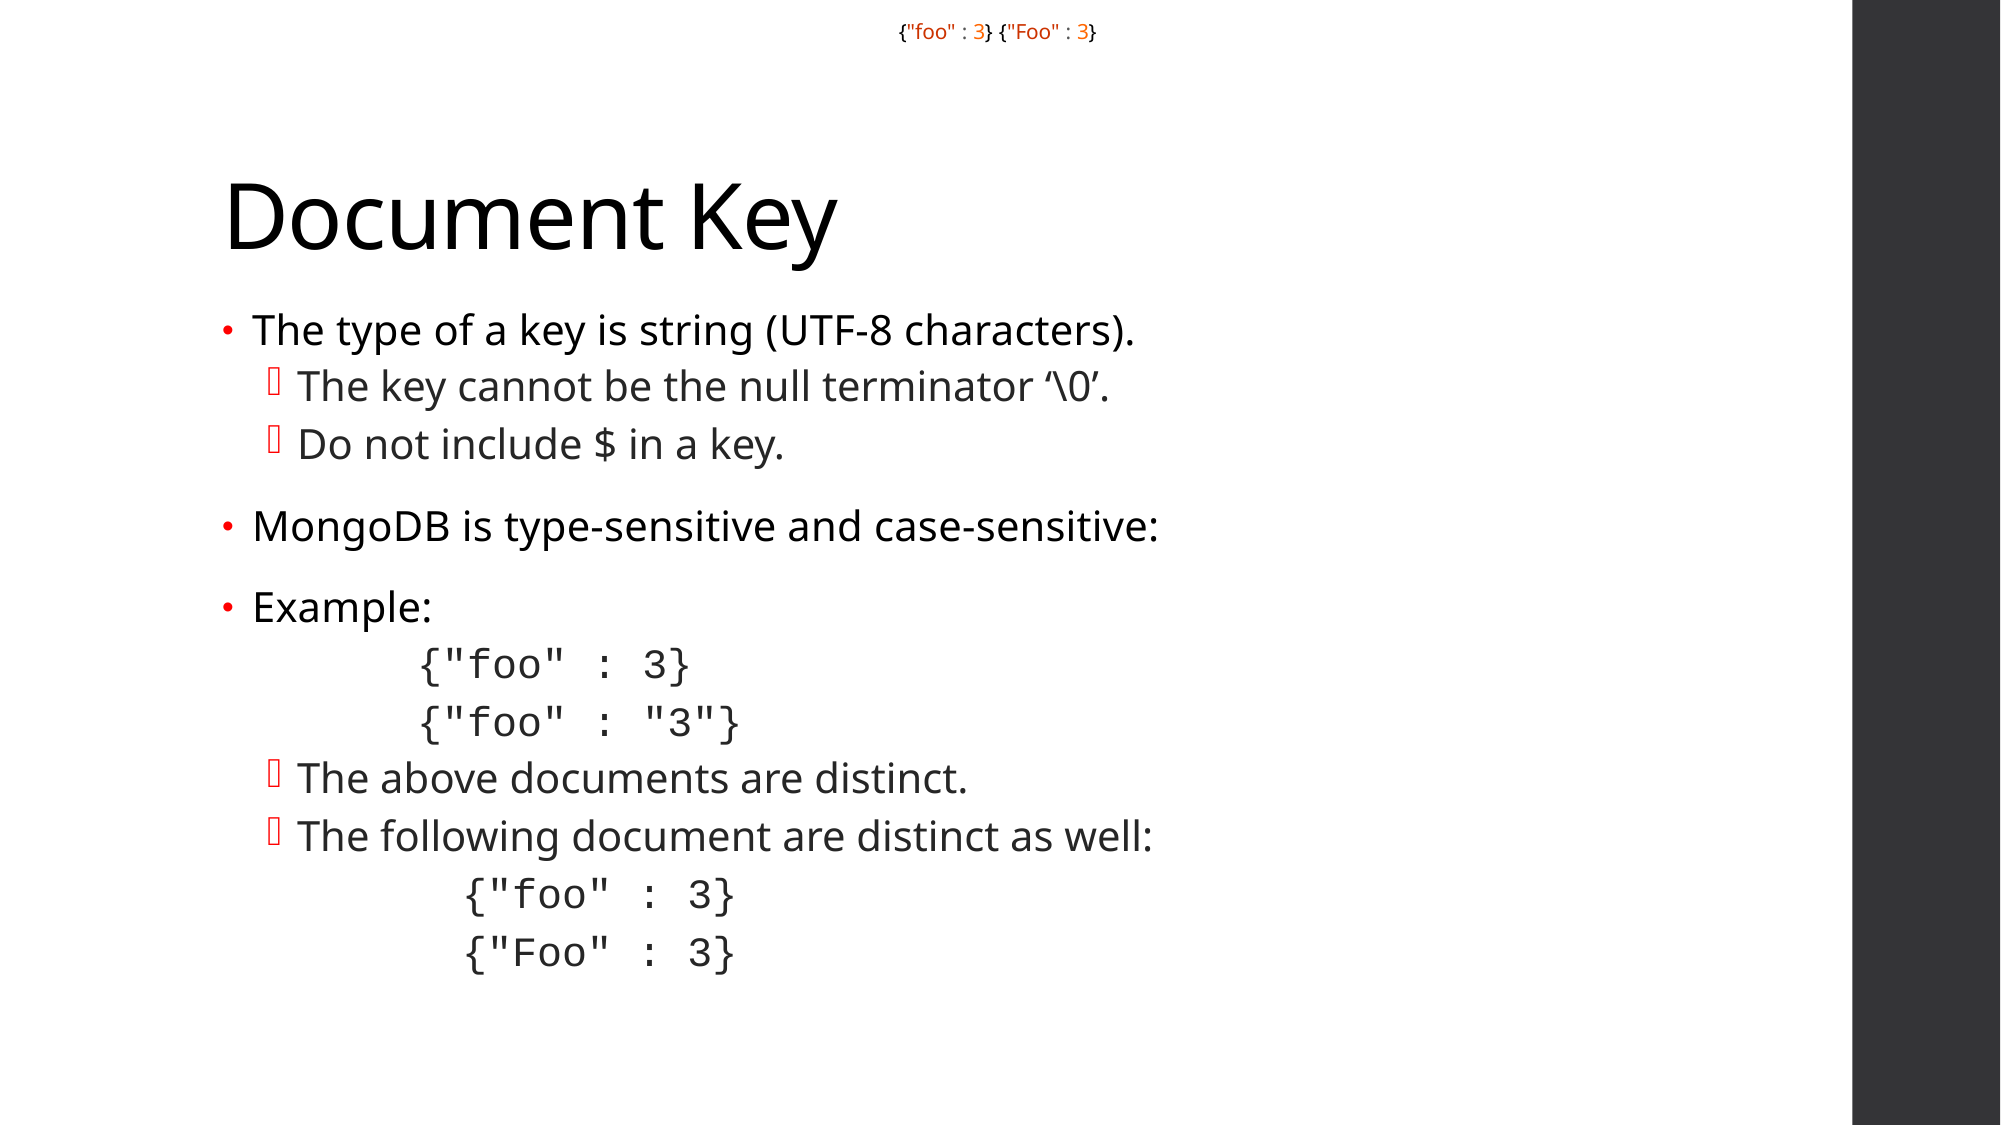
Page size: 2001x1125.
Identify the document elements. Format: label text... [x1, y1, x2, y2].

list The type of a key is string (UTF-8 characters). The key cannot be the null terminator ‘\0’. Do not include $ in a key. MongoDB is type-sensitive and case-sensitive: Example: {"foo" : 3} {"foo" : "3"} The above documents are distinct. The following document are distinct as well: {"foo" : 3} {"Foo" : 3} [206, 299, 1617, 1014]
text_box {"foo" : 3} {"Foo" : 3} [898, 9, 1102, 65]
title Document Key [206, 60, 1797, 278]
